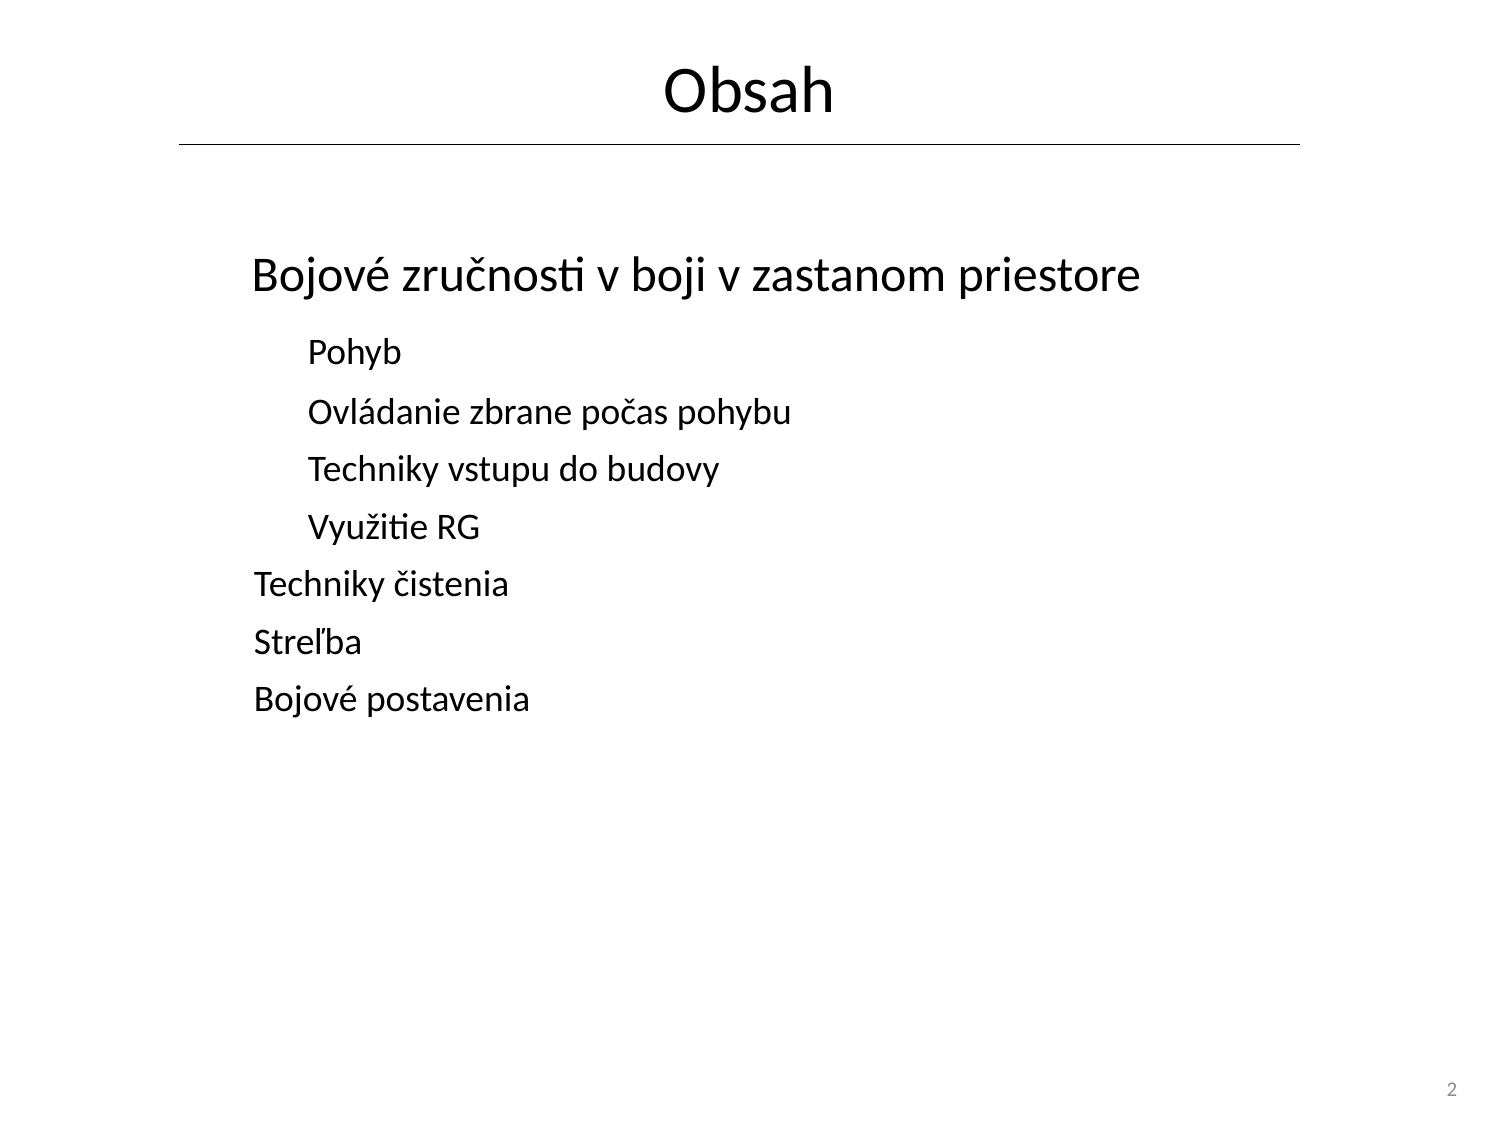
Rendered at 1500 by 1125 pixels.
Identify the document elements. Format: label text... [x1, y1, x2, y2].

title Obsah [75, 22, 1425, 150]
text_box Bojové zručnosti v boji v zastanom priestore Pohyb Ovládanie zbrane počas pohybu Techniky vstupu do budovy Využitie RG Techniky čistenia Streľba Bojové postavenia [236, 234, 1269, 862]
slide_number 2 [1399, 1070, 1473, 1106]
